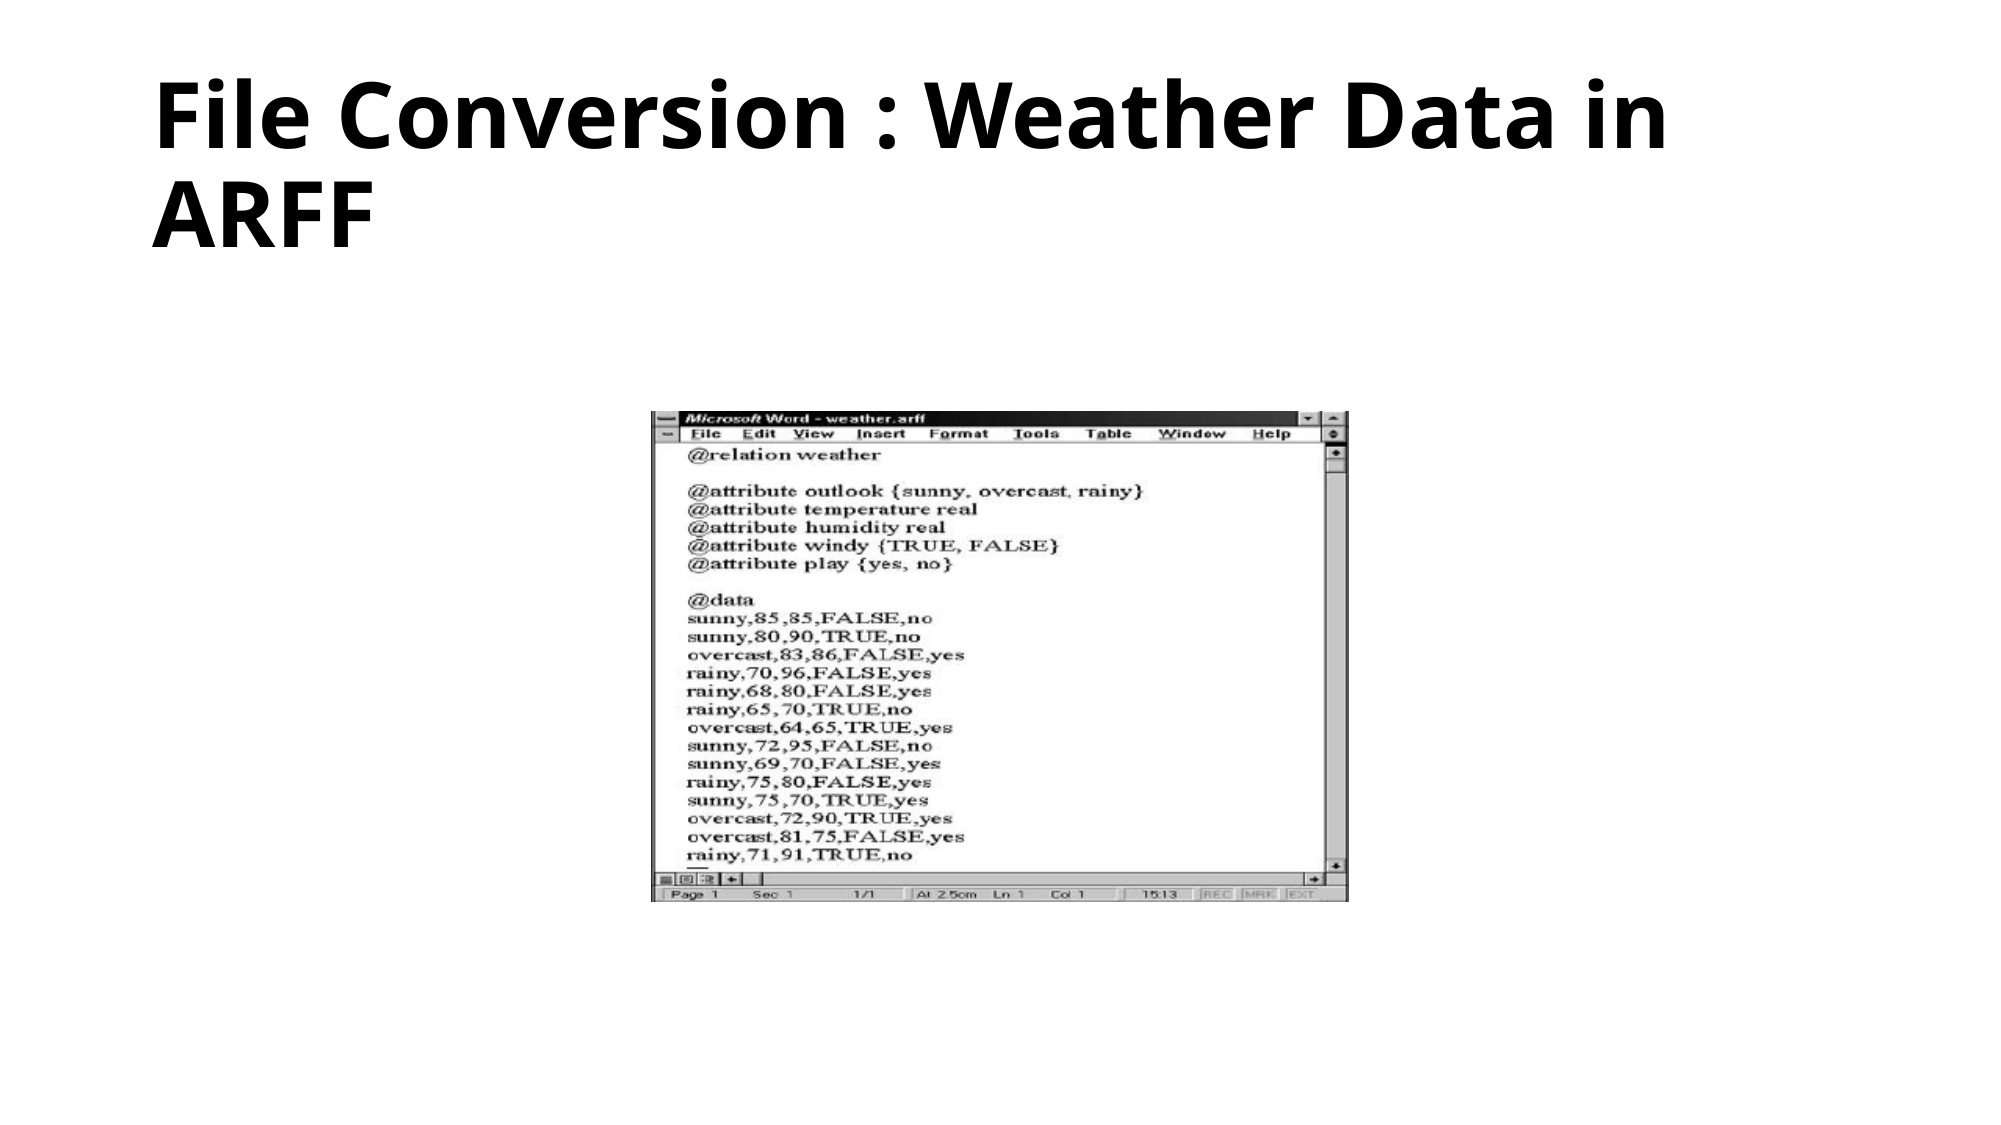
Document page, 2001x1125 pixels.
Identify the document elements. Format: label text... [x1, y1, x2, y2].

title File Conversion : Weather Data in ARFF [137, 59, 1863, 278]
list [651, 410, 1349, 902]
